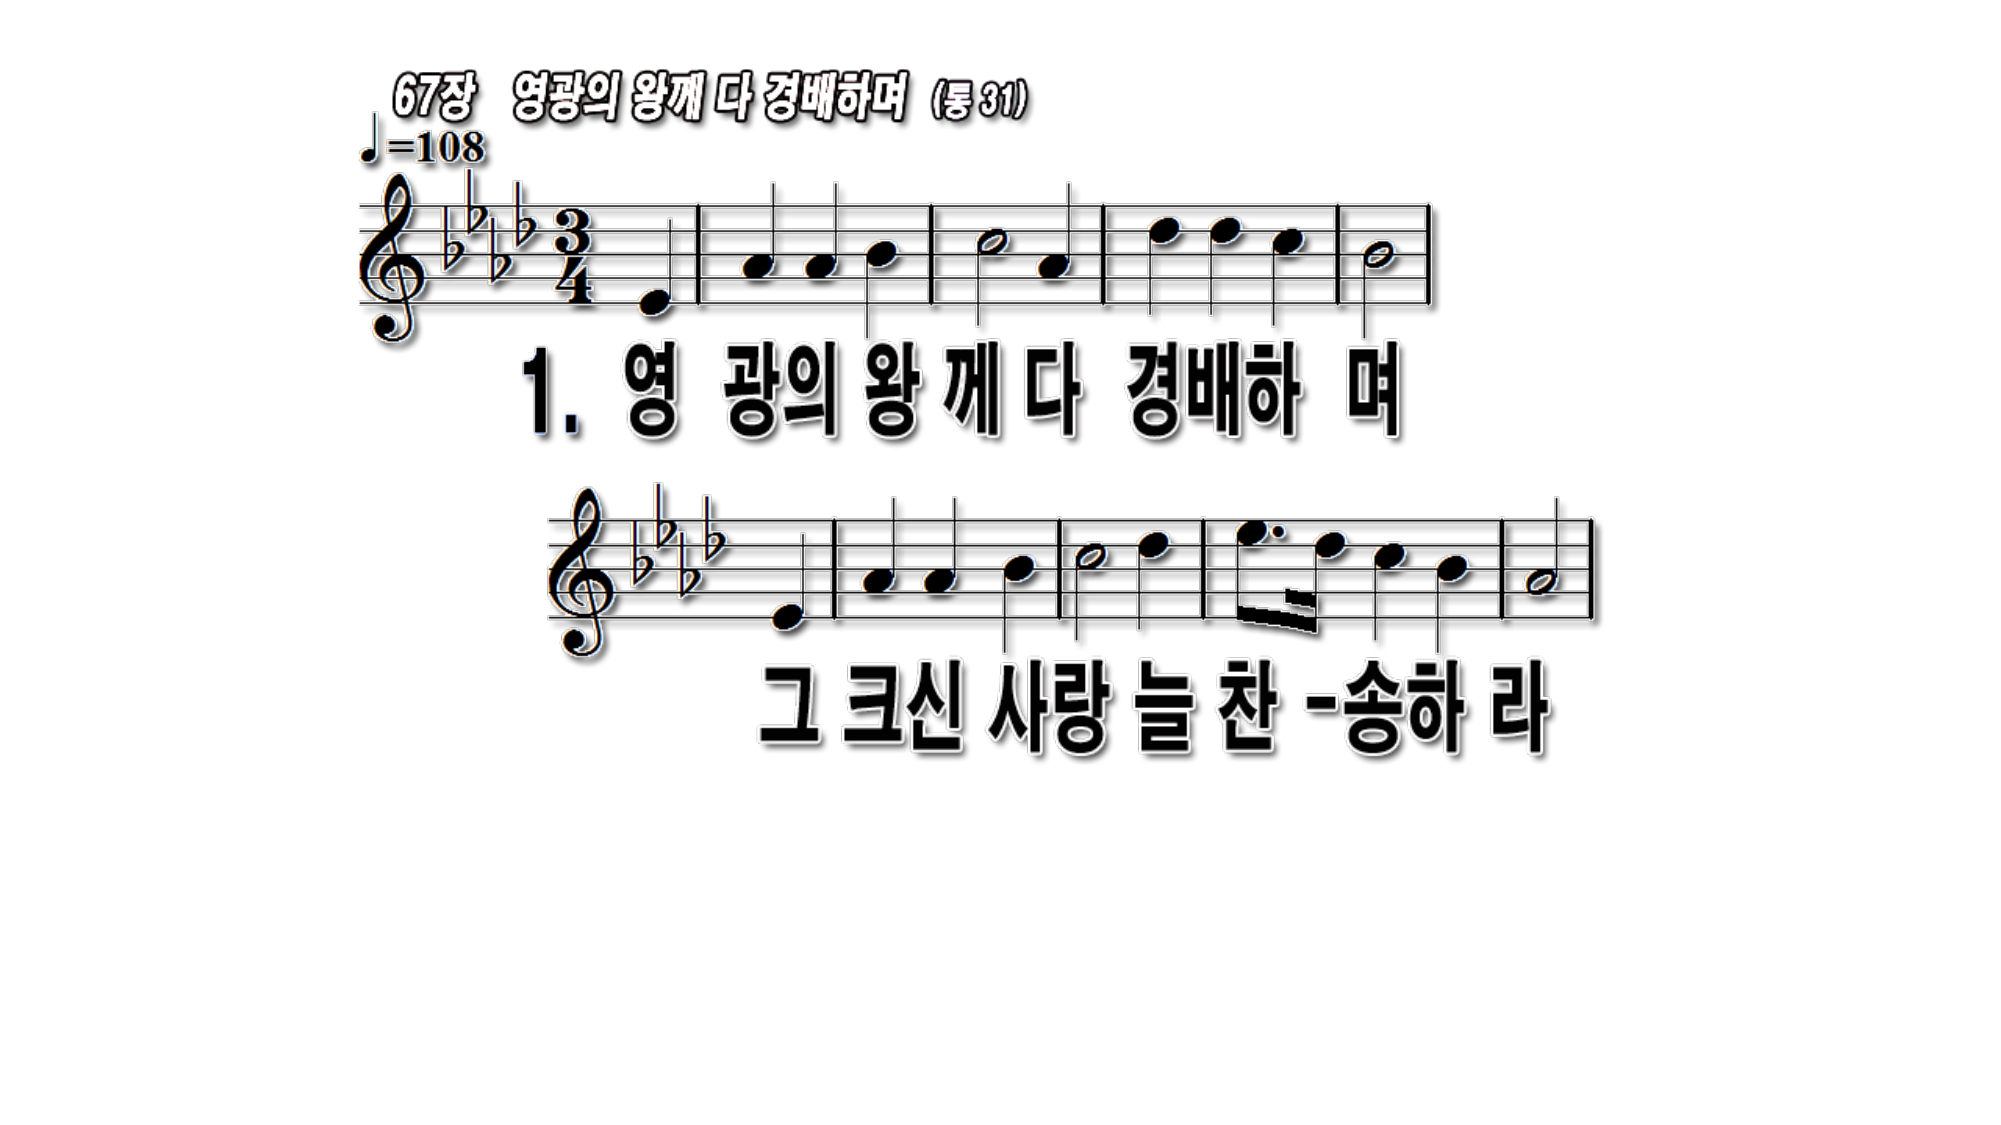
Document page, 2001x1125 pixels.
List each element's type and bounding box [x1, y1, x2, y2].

picture [249, 0, 1750, 938]
